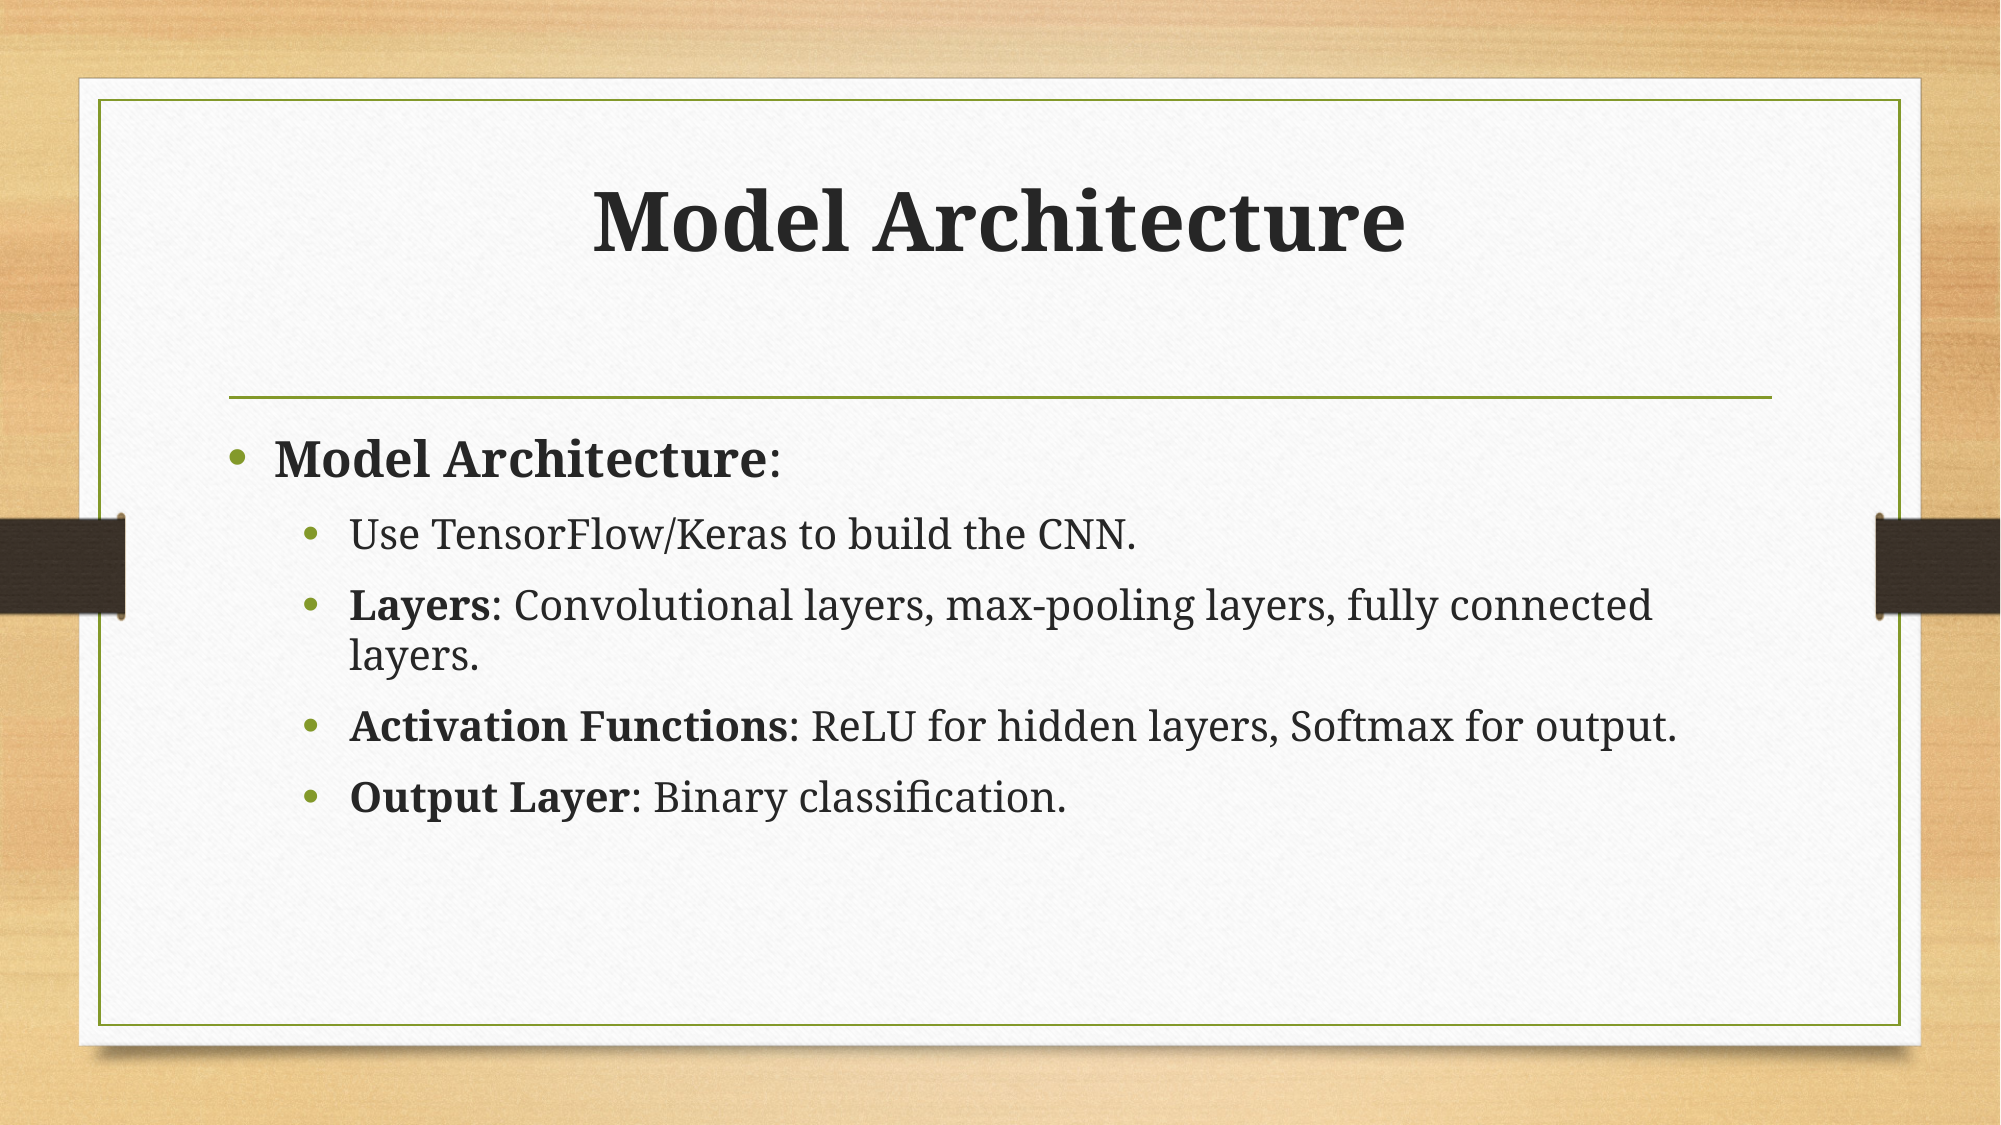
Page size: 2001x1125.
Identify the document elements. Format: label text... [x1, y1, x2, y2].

picture [0, 0, 2001, 1125]
list Model Architecture: Use TensorFlow/Keras to build the CNN. Layers: Convolutional layers, max-pooling layers, fully connected layers. Activation Functions: ReLU for hidden layers, Softmax for output. Output Layer: Binary classification. [212, 419, 1788, 964]
title Model Architecture [212, 161, 1788, 375]
